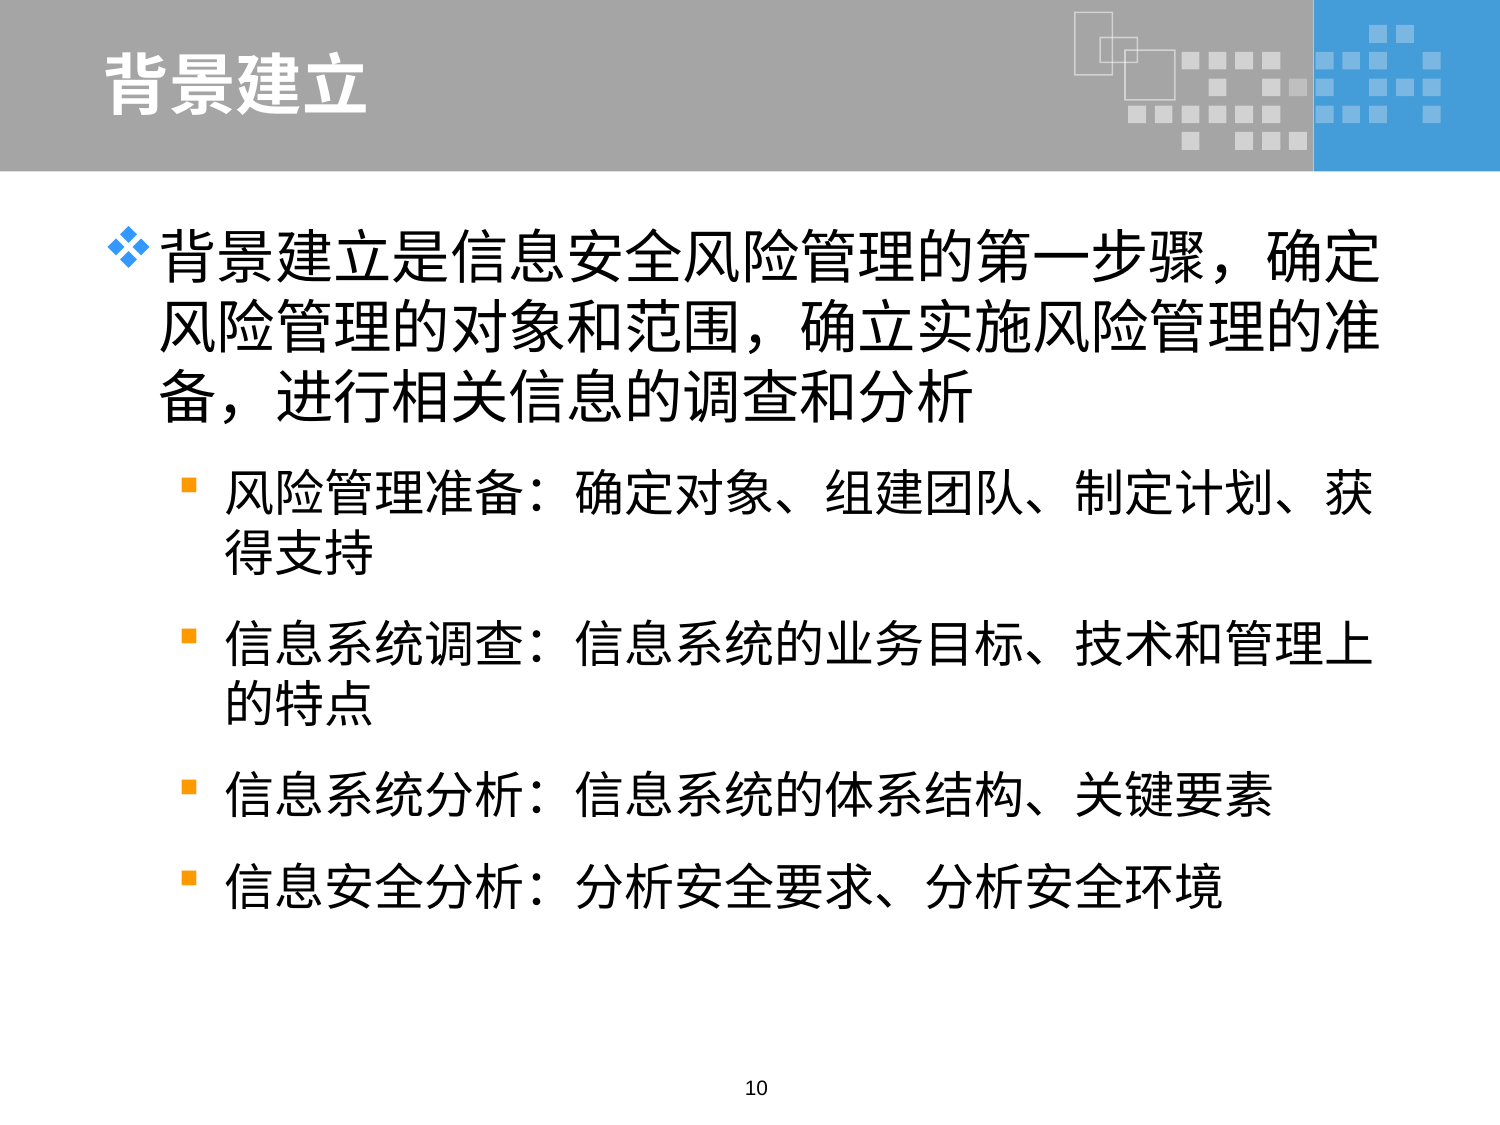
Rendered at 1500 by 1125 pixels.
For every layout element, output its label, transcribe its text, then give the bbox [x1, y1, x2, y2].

title 背景建立 [87, 42, 1252, 123]
list 背景建立是信息安全风险管理的第一步骤，确定风险管理的对象和范围，确立实施风险管理的准备，进行相关信息的调查和分析 风险管理准备：确定对象、组建团队、制定计划、获得支持 信息系统调查：信息系统的业务目标、技术和管理上的特点 信息系统分析：信息系统的体系结构、关键要素 信息安全分析：分析安全要求、分析安全环境 [87, 212, 1432, 1050]
slide_number 10 [687, 1066, 826, 1111]
